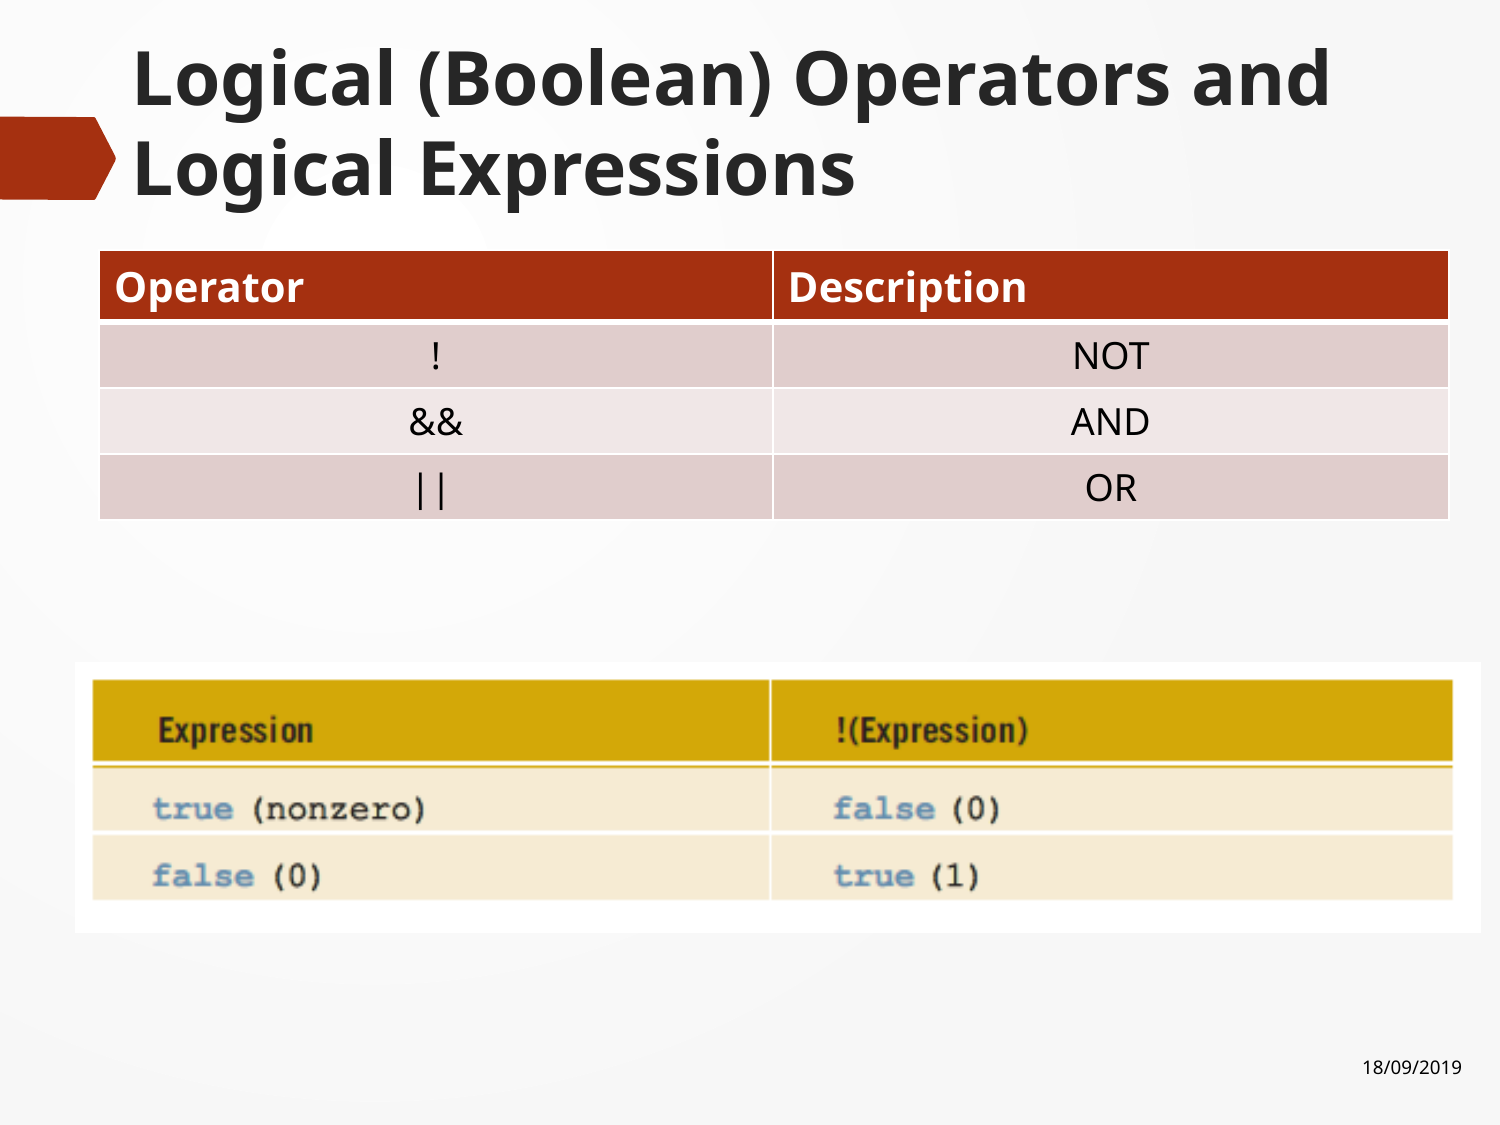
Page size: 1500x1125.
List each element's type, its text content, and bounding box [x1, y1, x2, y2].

table_cell && [100, 389, 772, 453]
table_cell || [100, 455, 772, 519]
table_cell ! [100, 325, 772, 387]
table_cell OR [774, 455, 1448, 519]
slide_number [1260, 1037, 1483, 1098]
table_header Operator [100, 251, 772, 319]
table_header Description [774, 251, 1448, 319]
table_cell AND [774, 389, 1448, 453]
table_cell NOT [774, 325, 1448, 387]
picture [74, 662, 1481, 933]
title Logical (Boolean) Operators and Logical Expressions [116, 23, 1483, 158]
